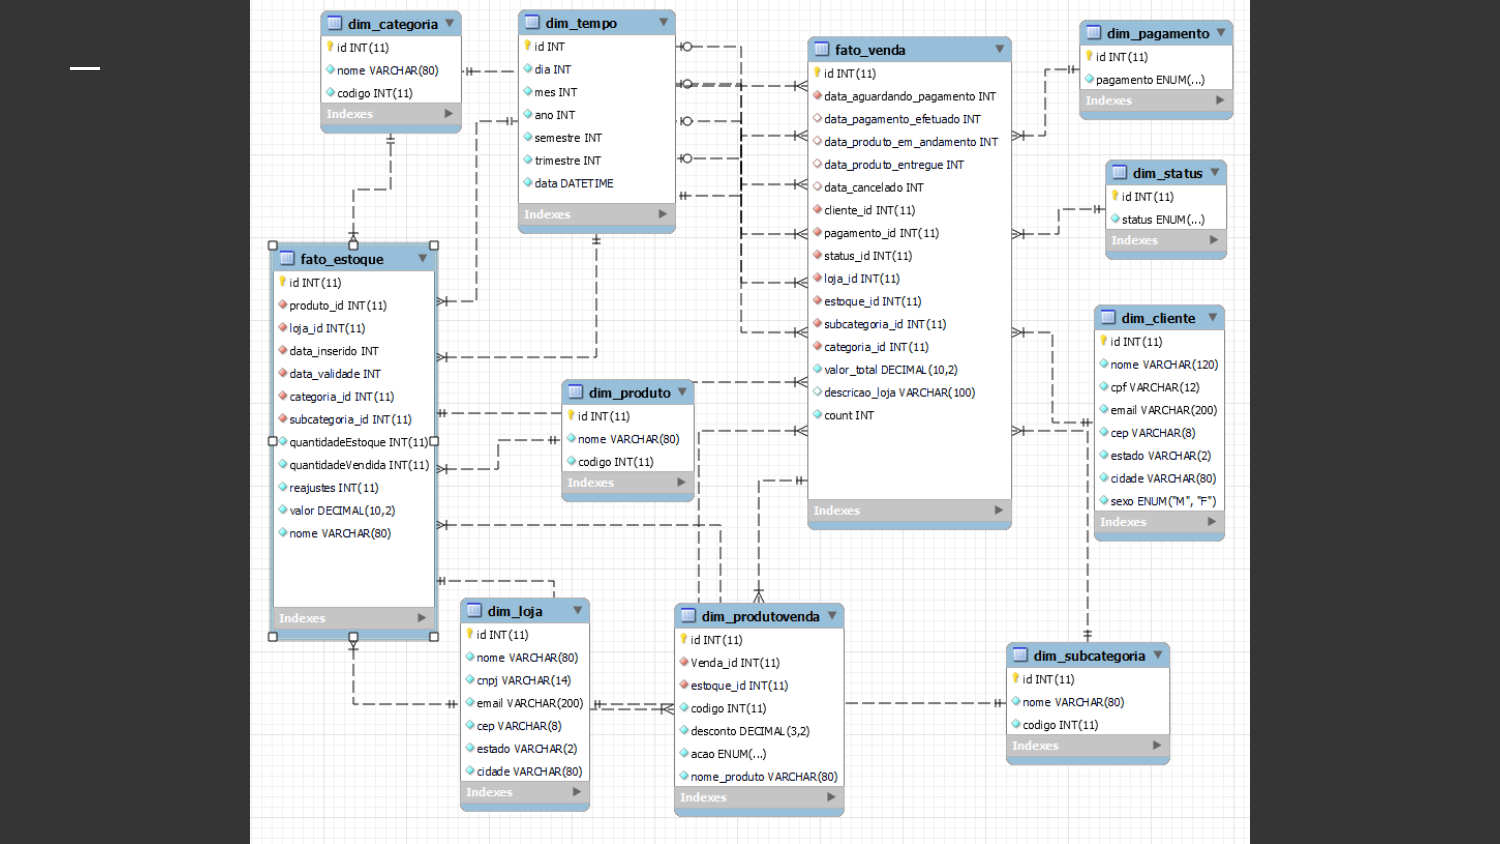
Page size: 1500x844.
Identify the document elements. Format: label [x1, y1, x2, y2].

picture [249, 0, 1251, 844]
